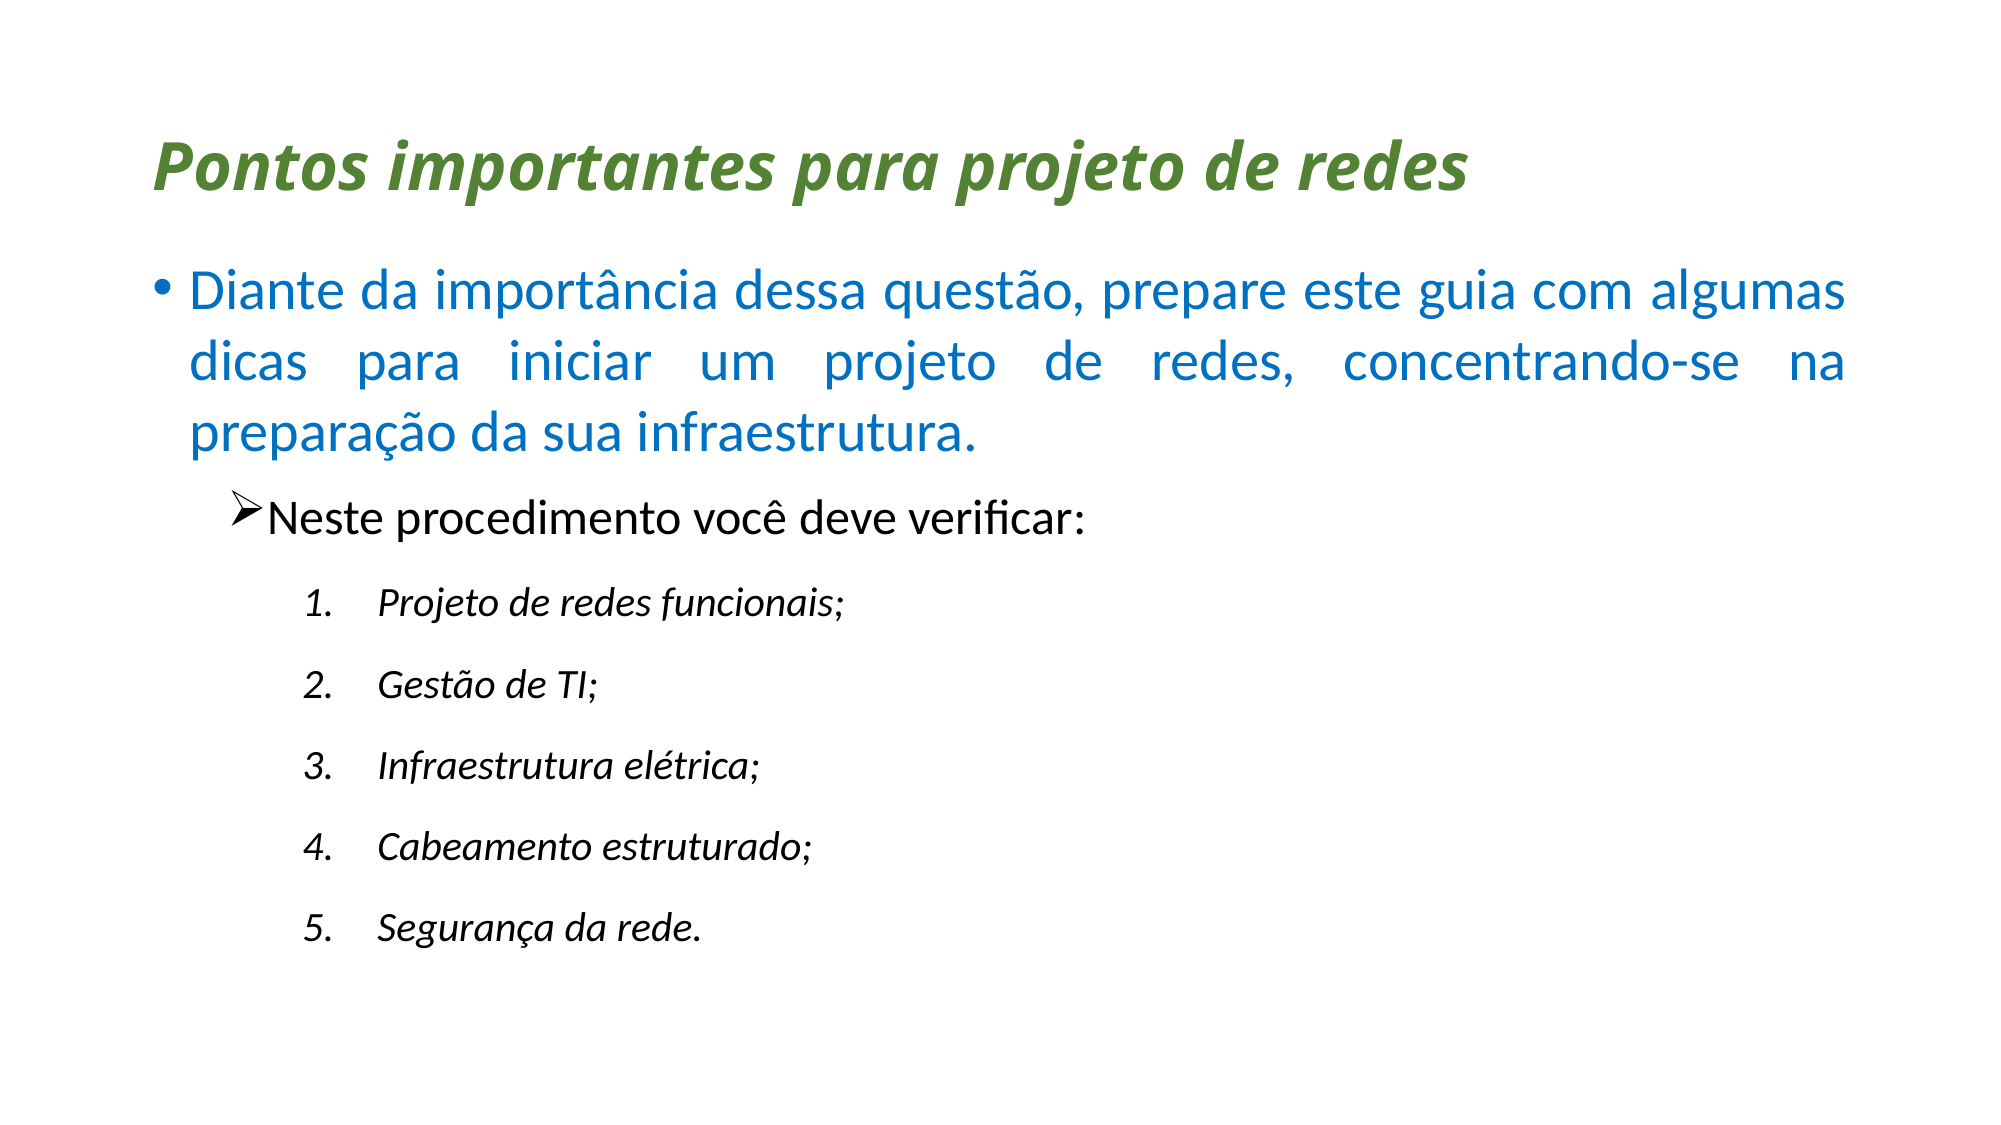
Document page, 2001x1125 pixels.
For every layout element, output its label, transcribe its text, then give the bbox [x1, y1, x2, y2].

title Pontos importantes para projeto de redes [137, 59, 1863, 242]
list Diante da importância dessa questão, prepare este guia com algumas dicas para iniciar um projeto de redes, concentrando-se na preparação da sua infraestrutura. Neste procedimento você deve verificar: Projeto de redes funcionais; Gestão de TI; Infraestrutura elétrica; Cabeamento estruturado; Segurança da rede. [137, 242, 1863, 1014]
